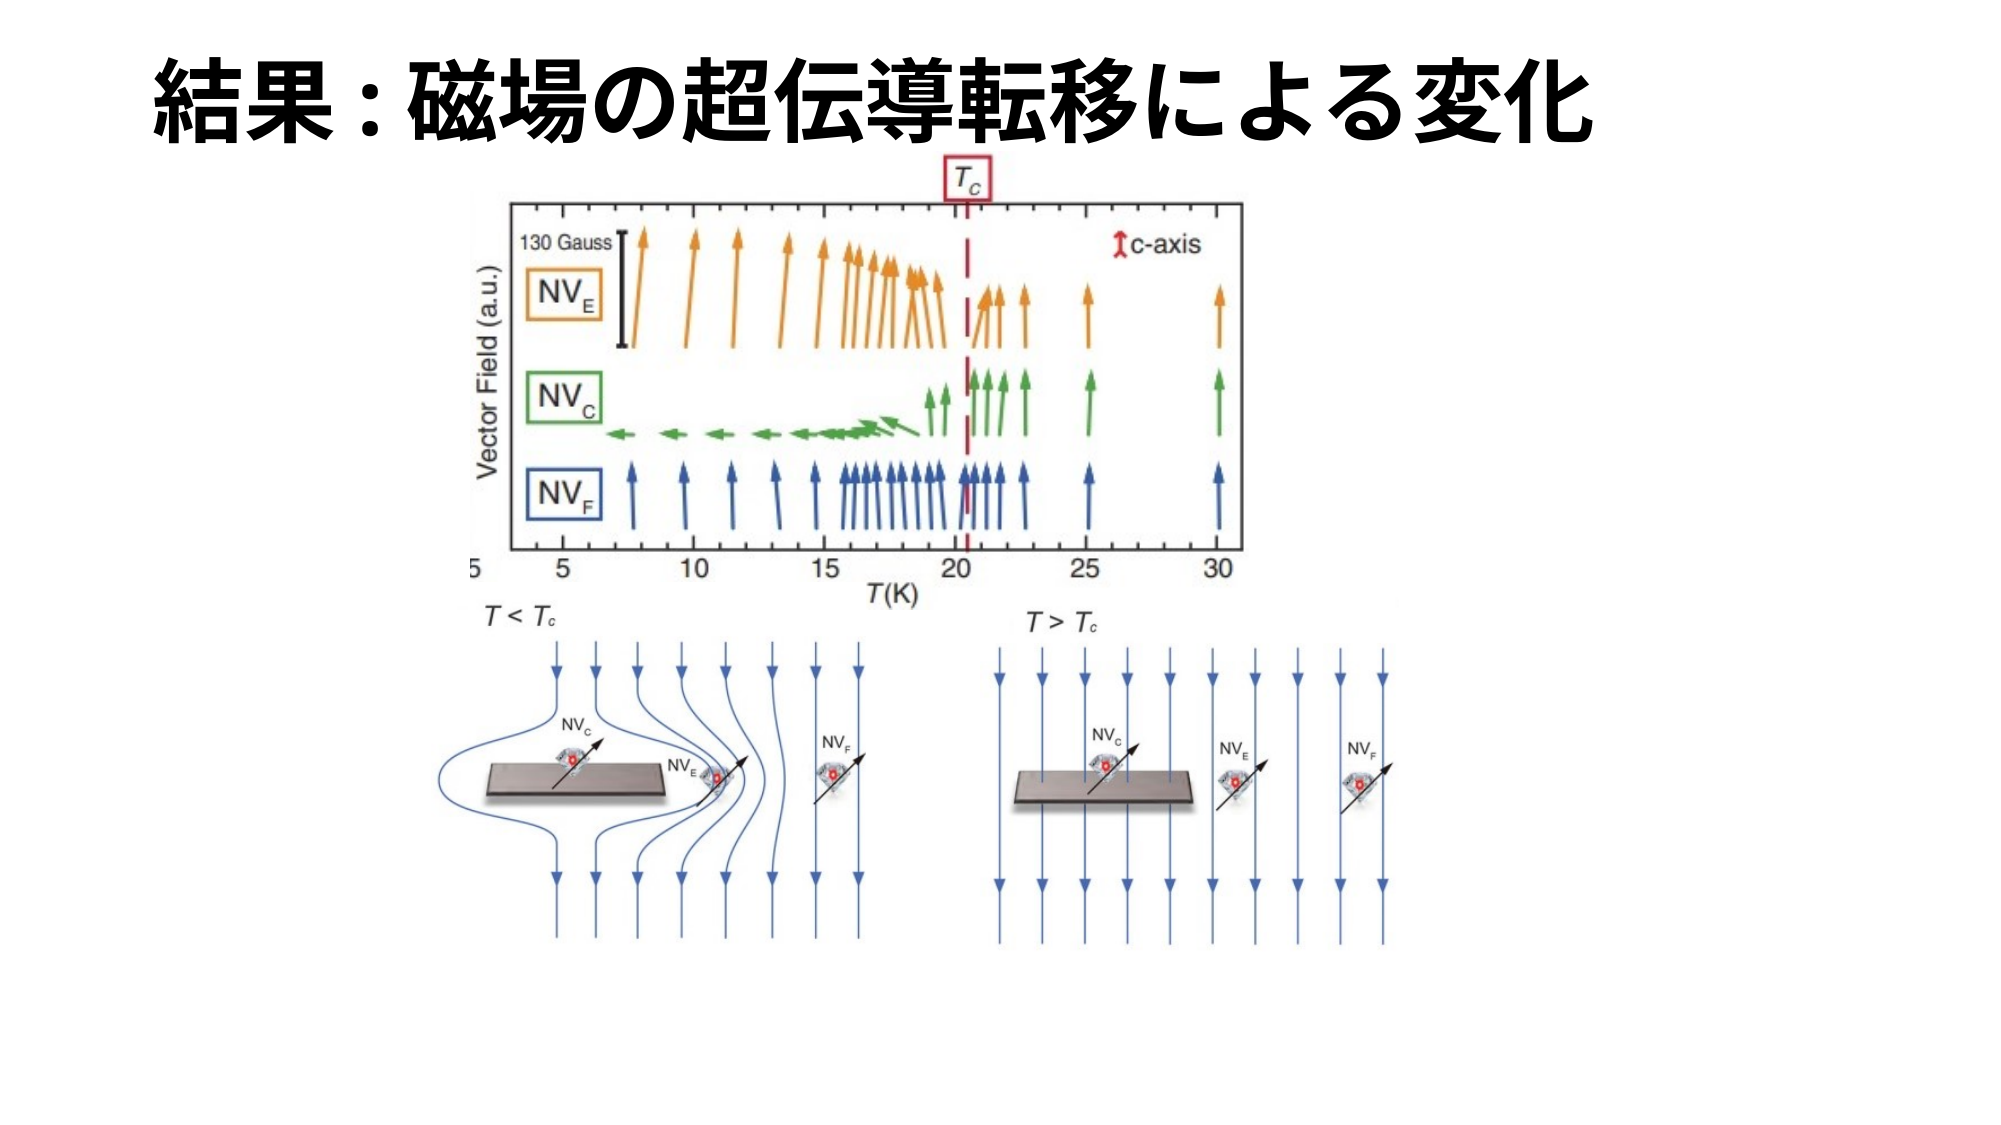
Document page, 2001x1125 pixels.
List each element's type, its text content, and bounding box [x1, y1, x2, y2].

title 結果:磁場の超伝導転移による変化 [137, 42, 1863, 170]
picture [431, 151, 1399, 956]
text_box [115, 175, 1863, 1008]
